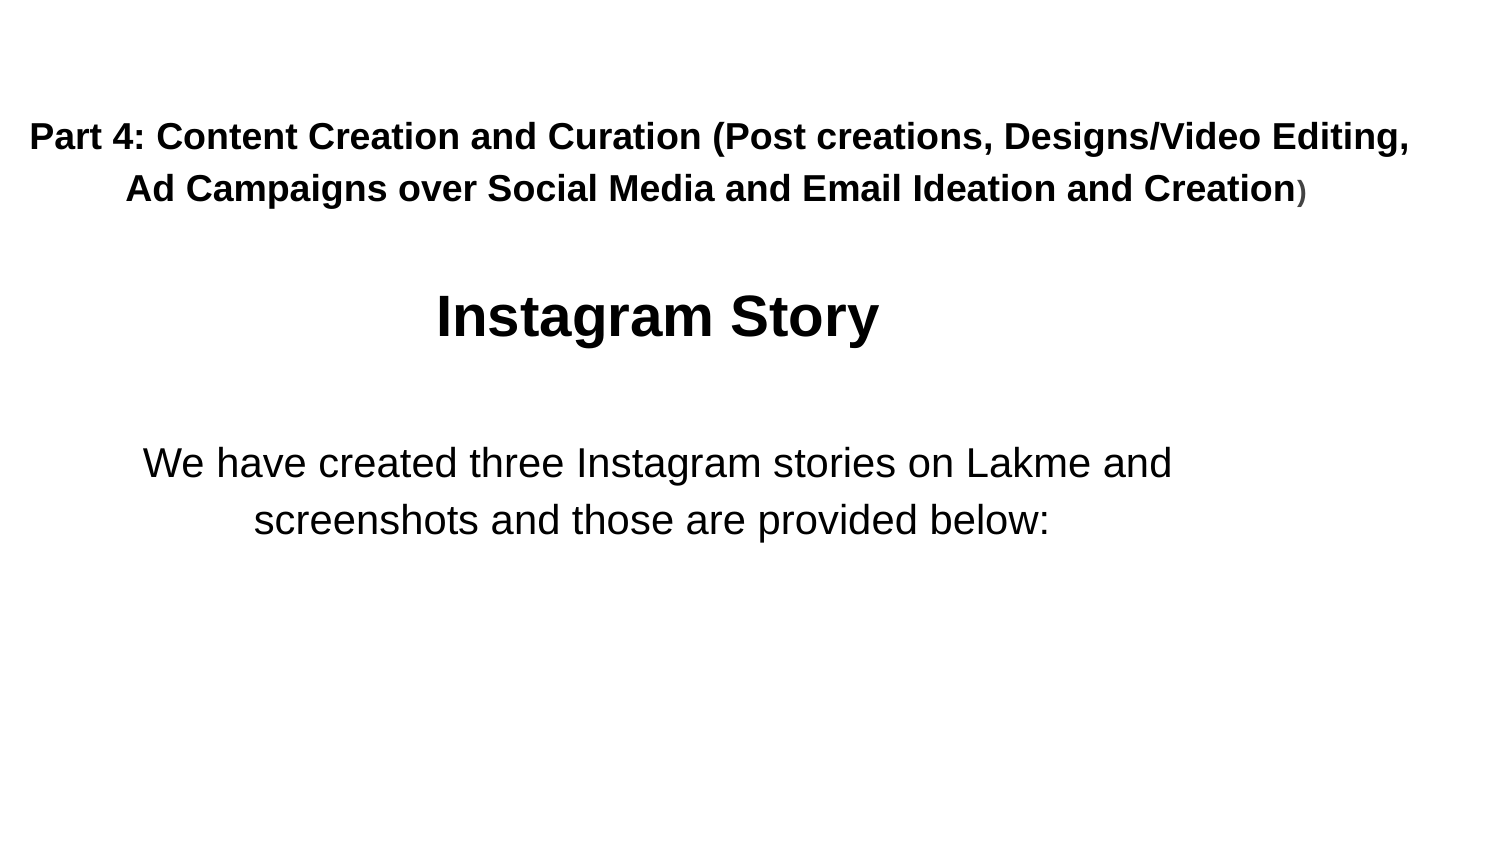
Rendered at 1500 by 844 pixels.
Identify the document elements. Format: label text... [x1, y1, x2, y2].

text_box Instagram Story We have created three Instagram stories on Lakme and screenshots and those are provided below: [33, 252, 1283, 787]
text_box Part 4: Content Creation and Curation (Post creations, Designs/Video Editing, Ad Campaigns over Social Media and Email Ideation and Creation) [0, 90, 1441, 224]
